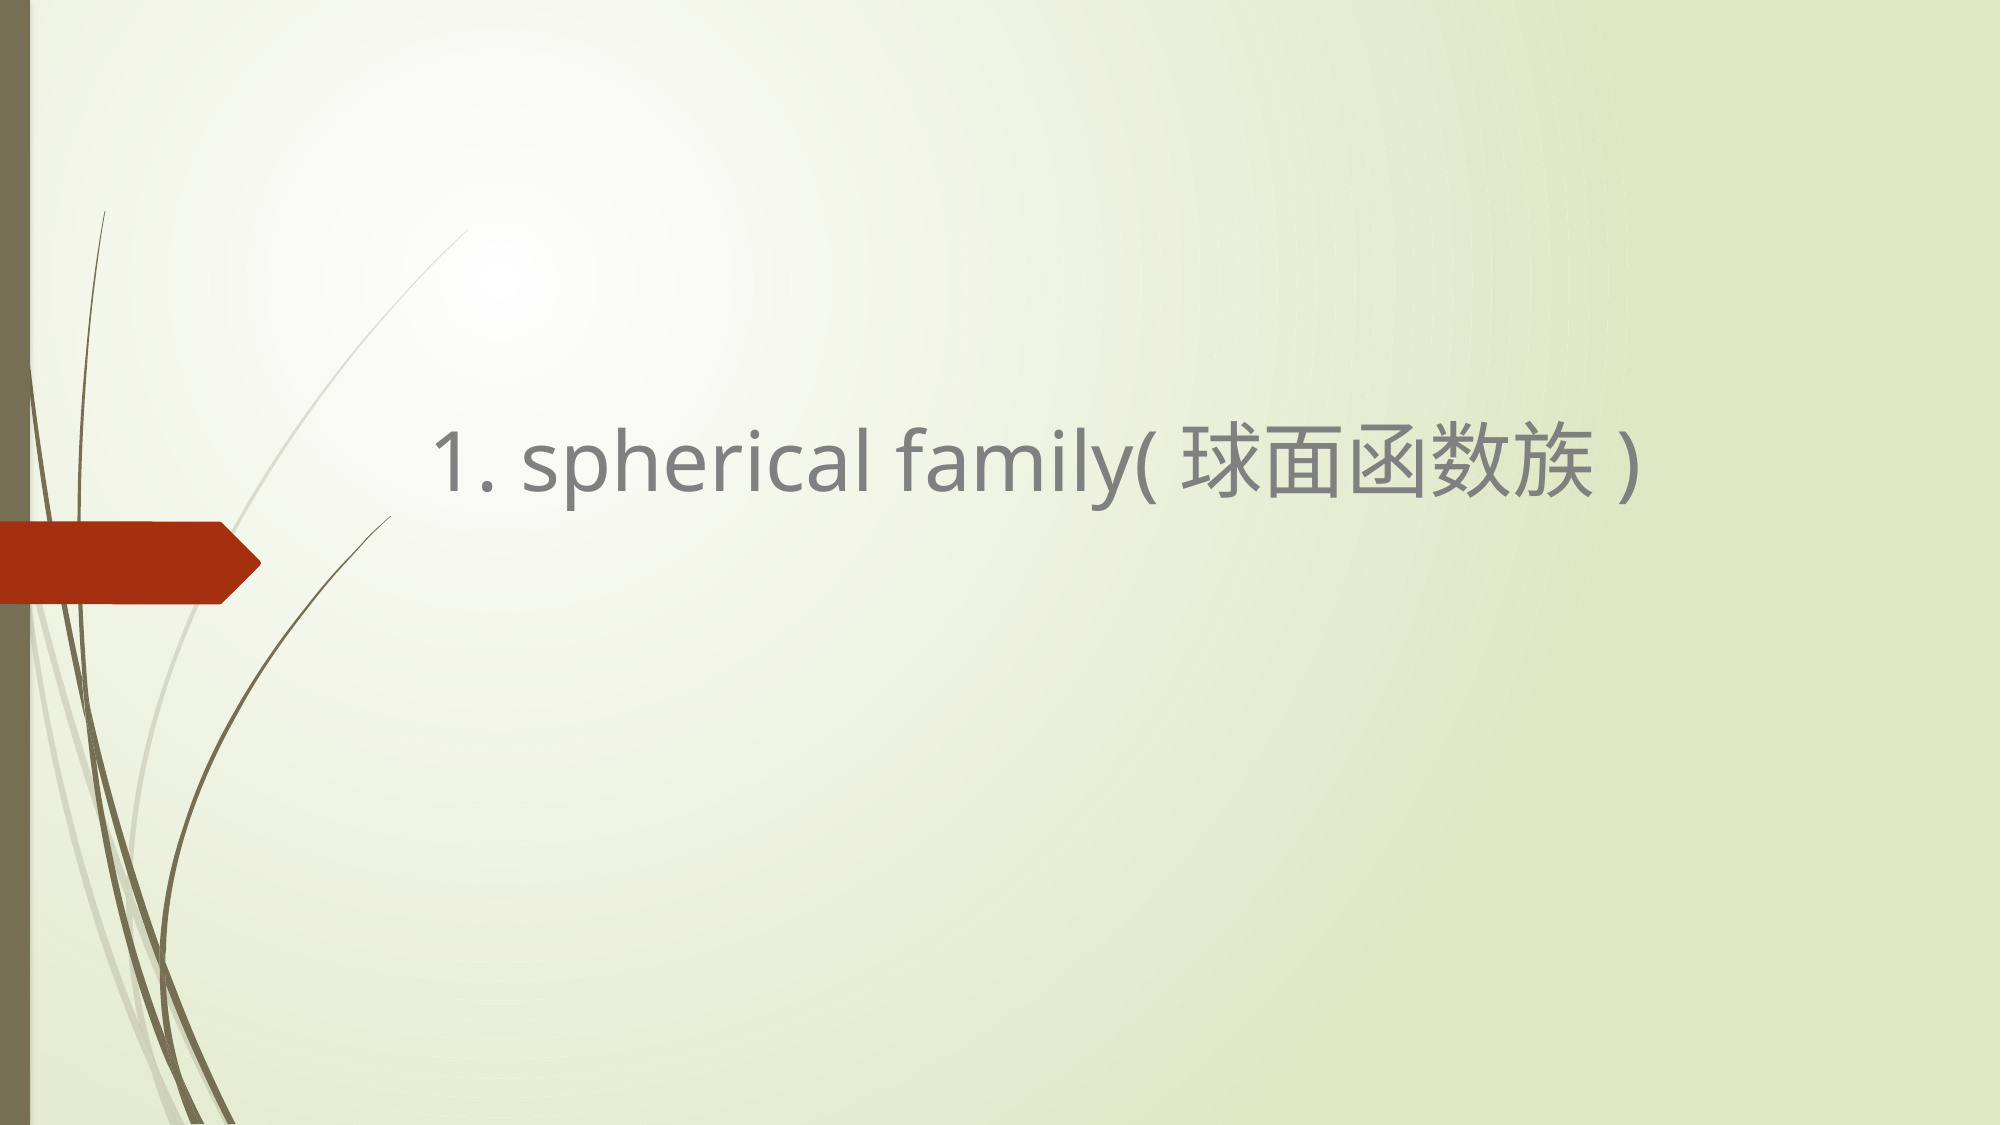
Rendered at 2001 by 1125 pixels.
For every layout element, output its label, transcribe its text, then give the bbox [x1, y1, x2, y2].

title 1. spherical family(球面函数族) [413, 338, 1877, 580]
